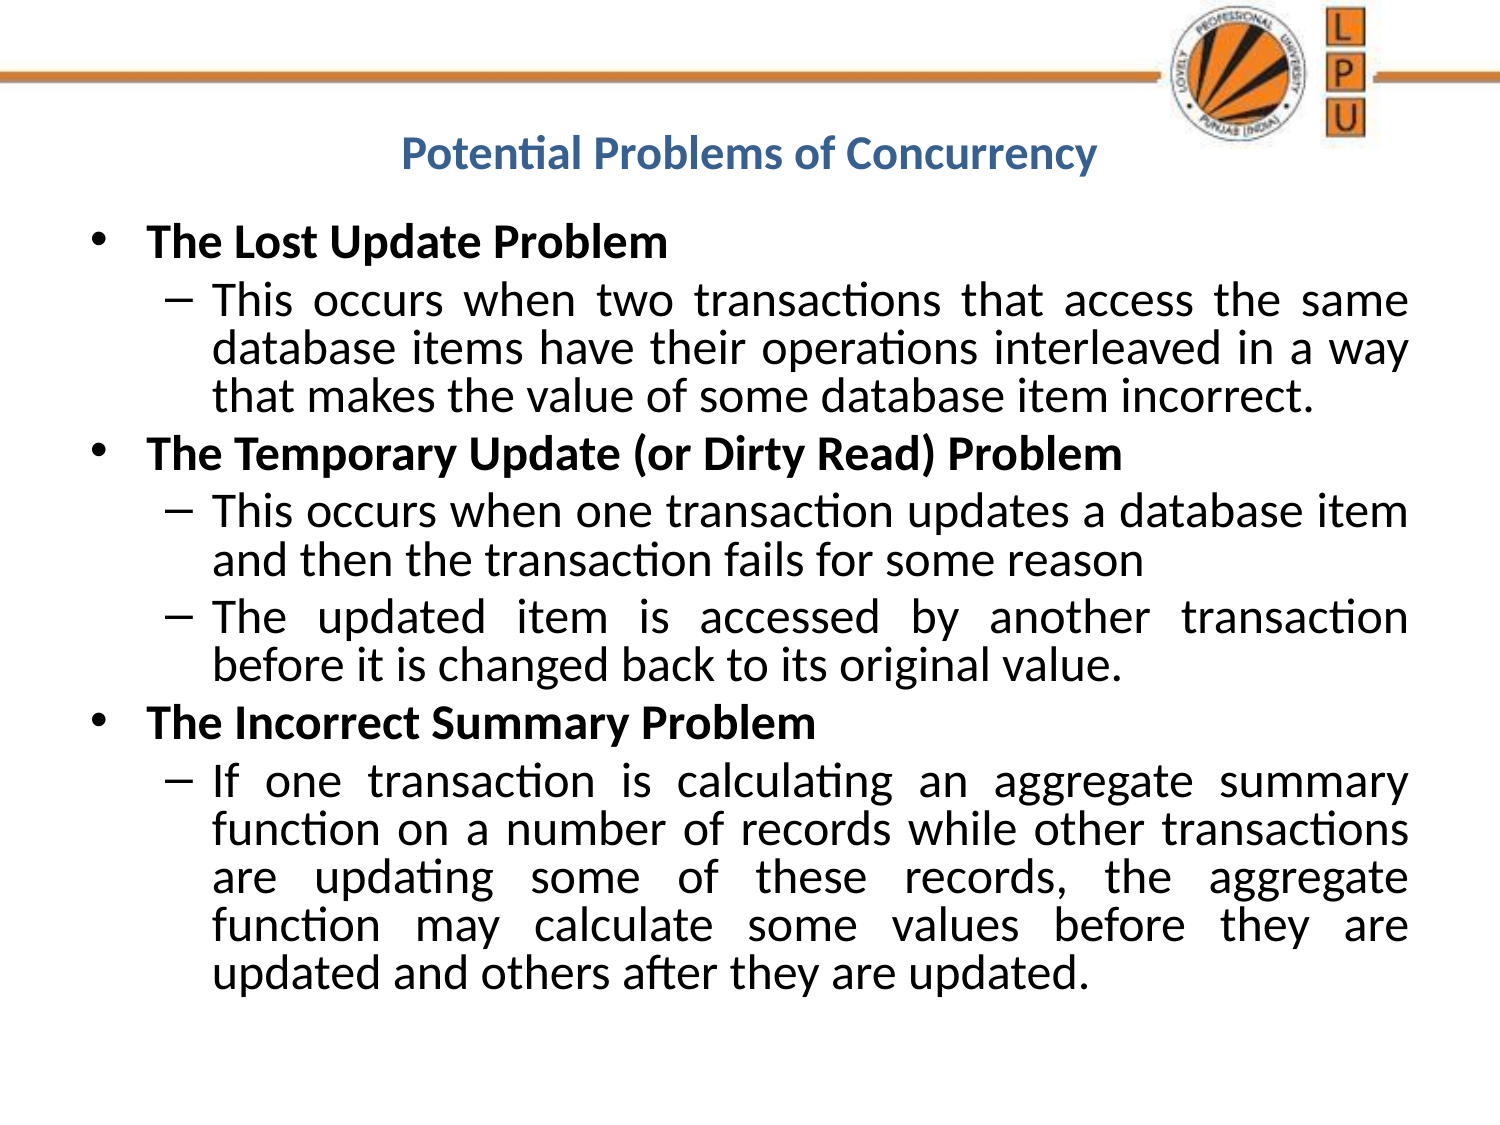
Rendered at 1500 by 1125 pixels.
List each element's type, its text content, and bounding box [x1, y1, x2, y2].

title Potential Problems of Concurrency [75, 112, 1425, 212]
list The Lost Update Problem This occurs when two transactions that access the same database items have their operations interleaved in a way that makes the value of some database item incorrect. The Temporary Update (or Dirty Read) Problem This occurs when one transaction updates a database item and then the transaction fails for some reason The updated item is accessed by another transaction before it is changed back to its original value. The Incorrect Summary Problem If one transaction is calculating an aggregate summary function on a number of records while other transactions are updating some of these records, the aggregate function may calculate some values before they are updated and others after they are updated. [75, 212, 1425, 1100]
picture [0, 0, 1500, 1125]
